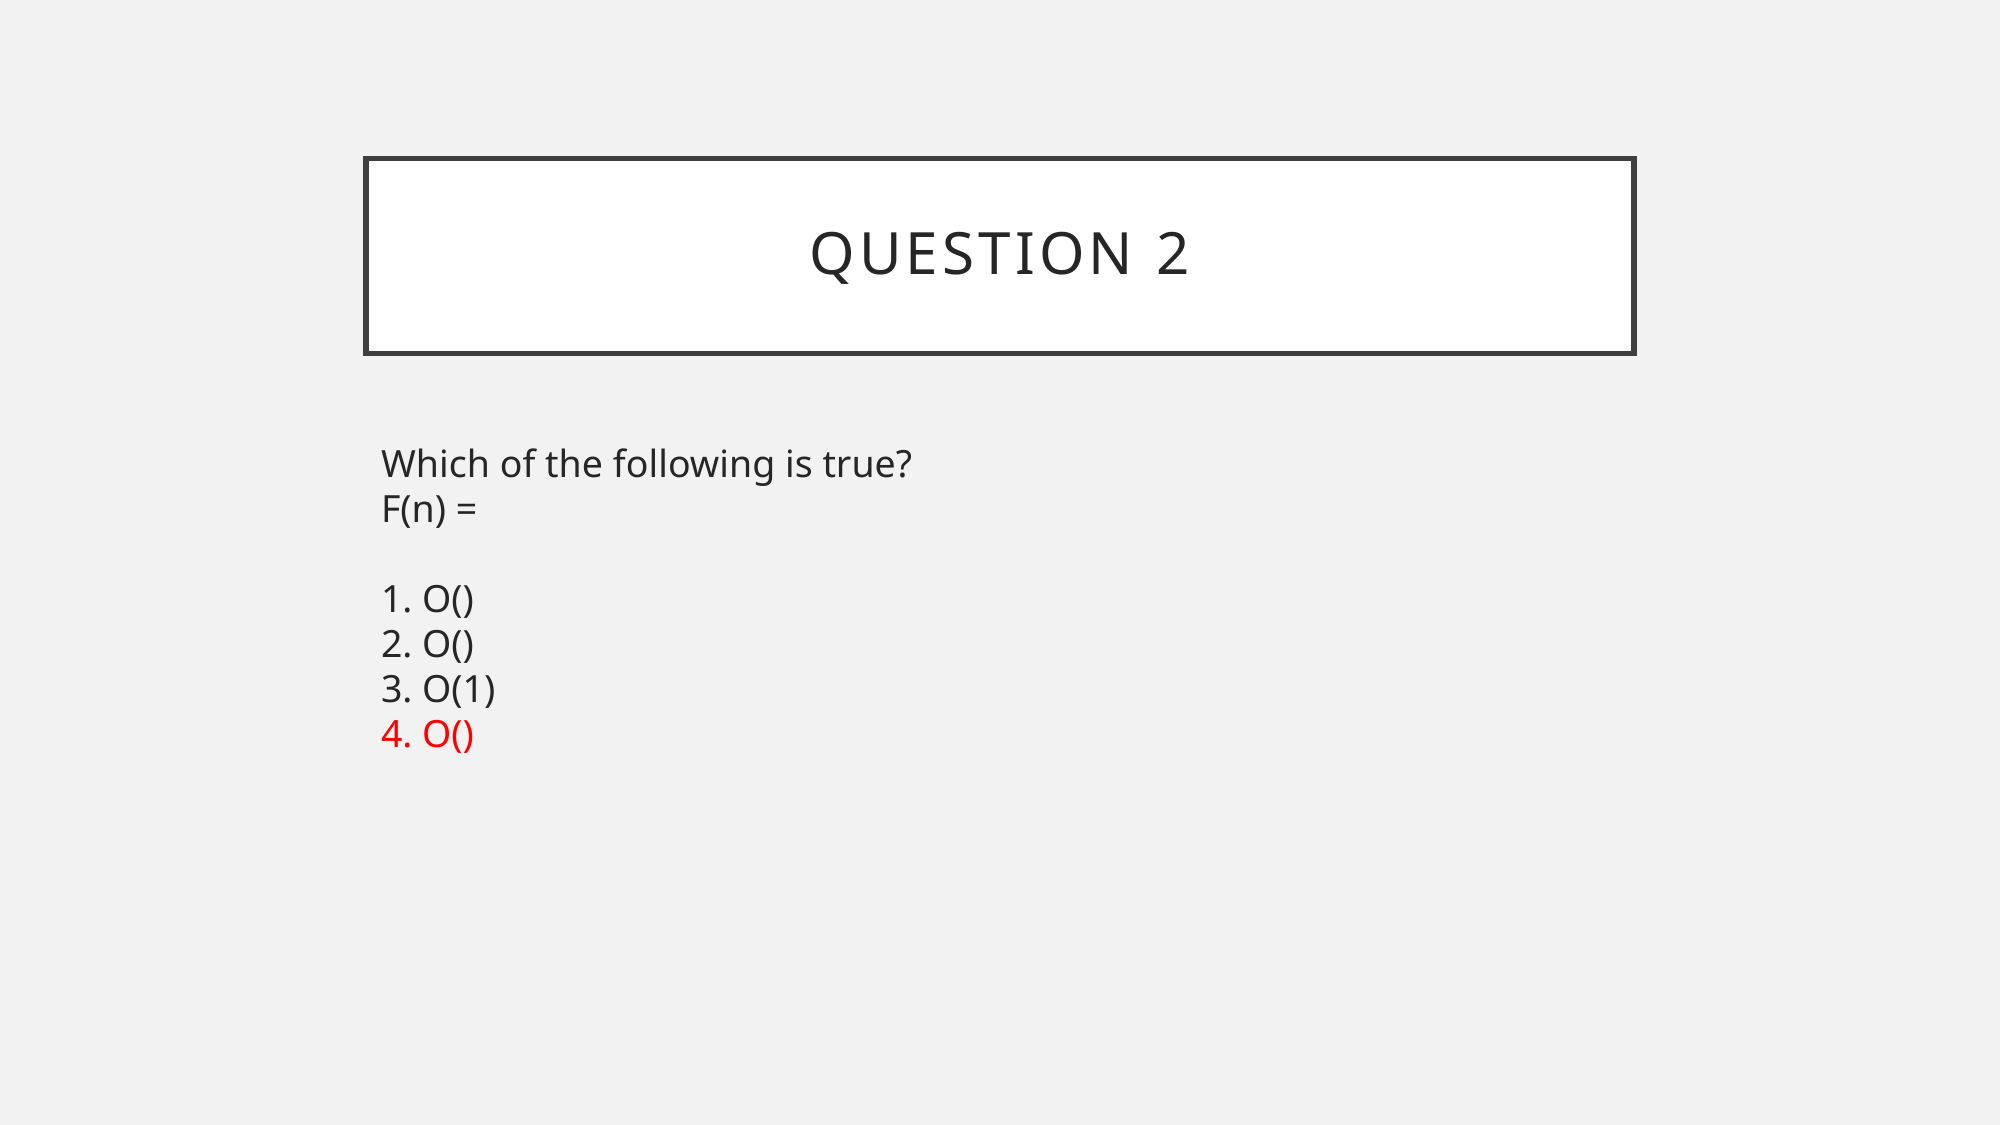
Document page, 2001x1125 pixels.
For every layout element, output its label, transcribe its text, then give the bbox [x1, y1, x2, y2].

title question 2 [363, 156, 1637, 356]
